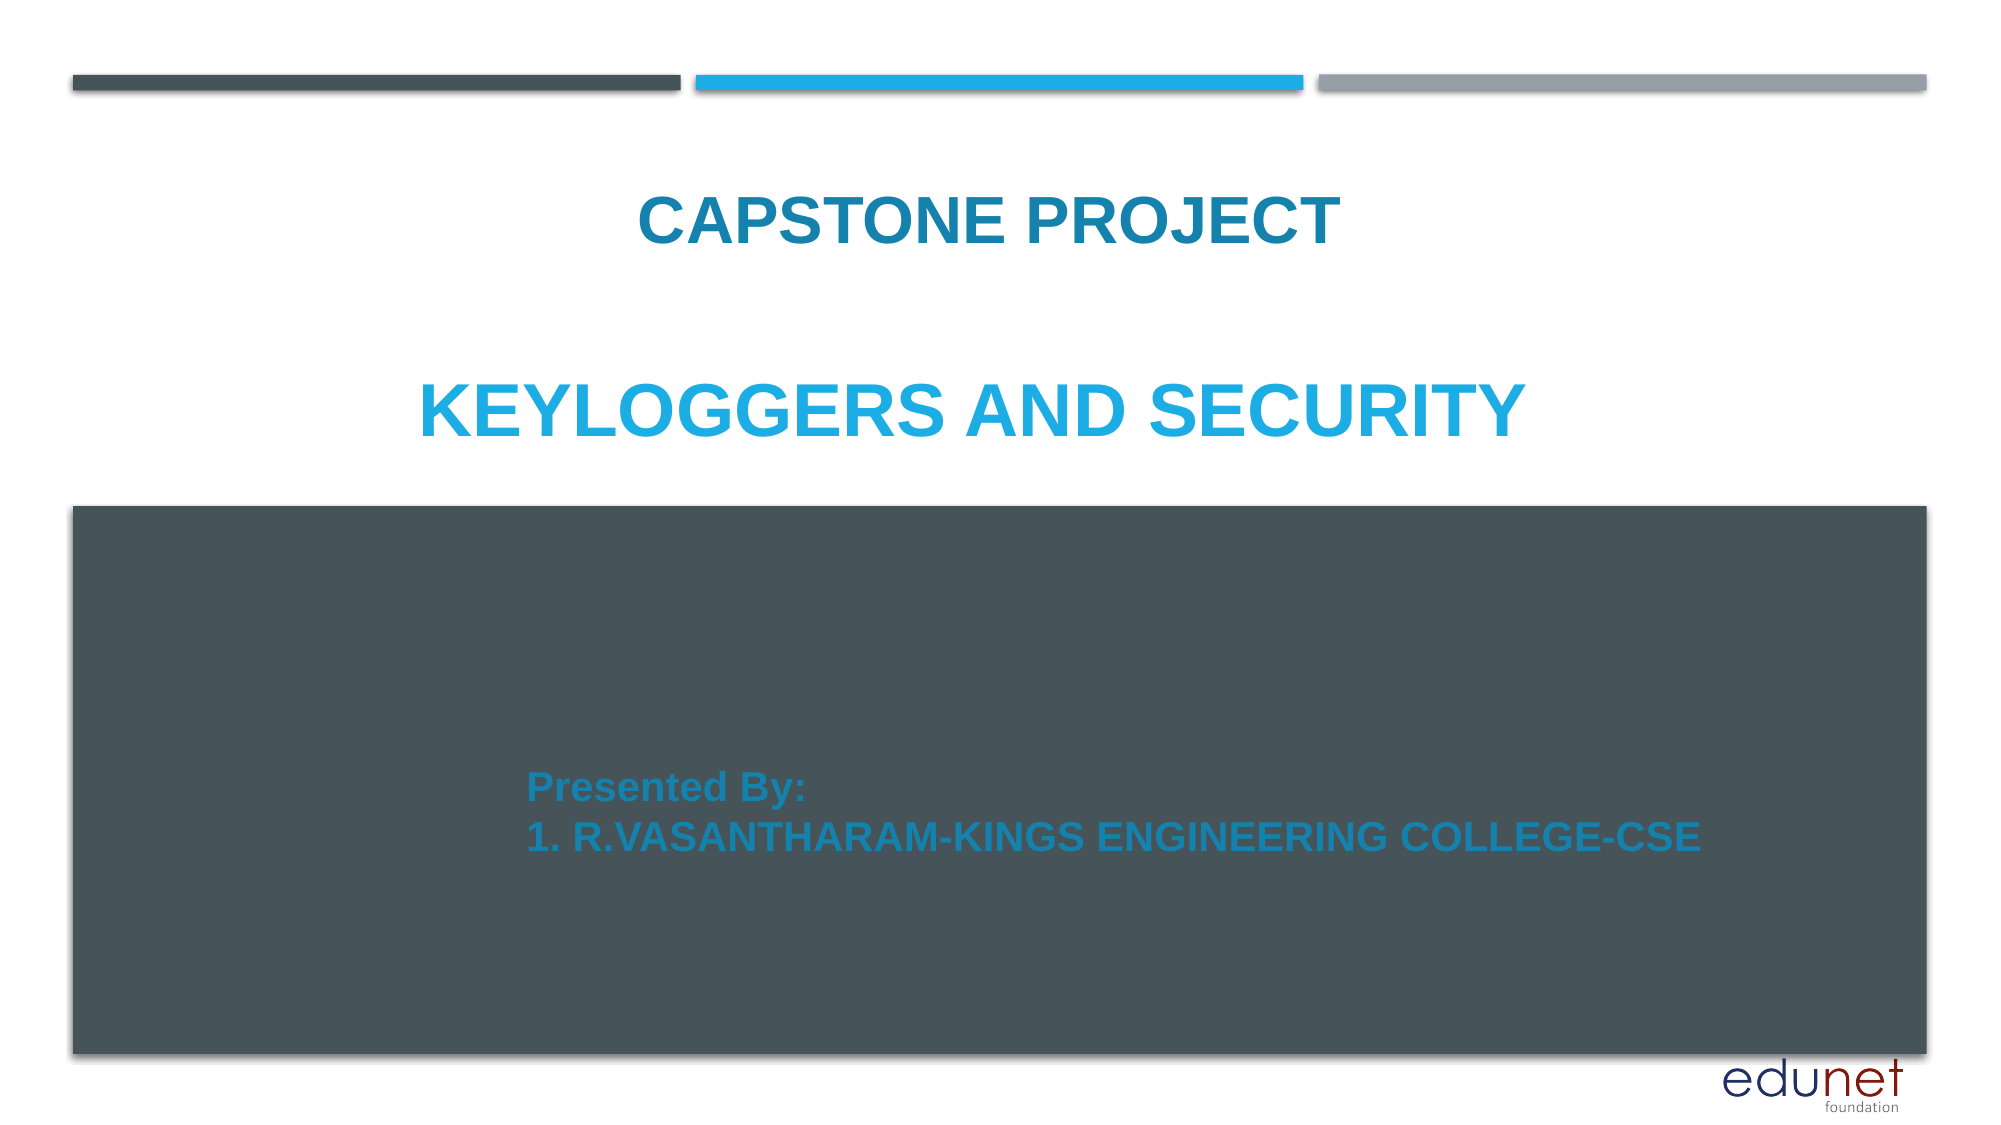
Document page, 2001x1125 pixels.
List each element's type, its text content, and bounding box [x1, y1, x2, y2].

text_box Presented By: 1. R.VASANTHARAM-KINGS ENGINEERING COLLEGE-CSE [511, 752, 1821, 868]
text_box CAPSTONE PROJECT [0, 169, 2000, 265]
title Keyloggers and security [222, 298, 1723, 460]
picture [1719, 1056, 1905, 1116]
